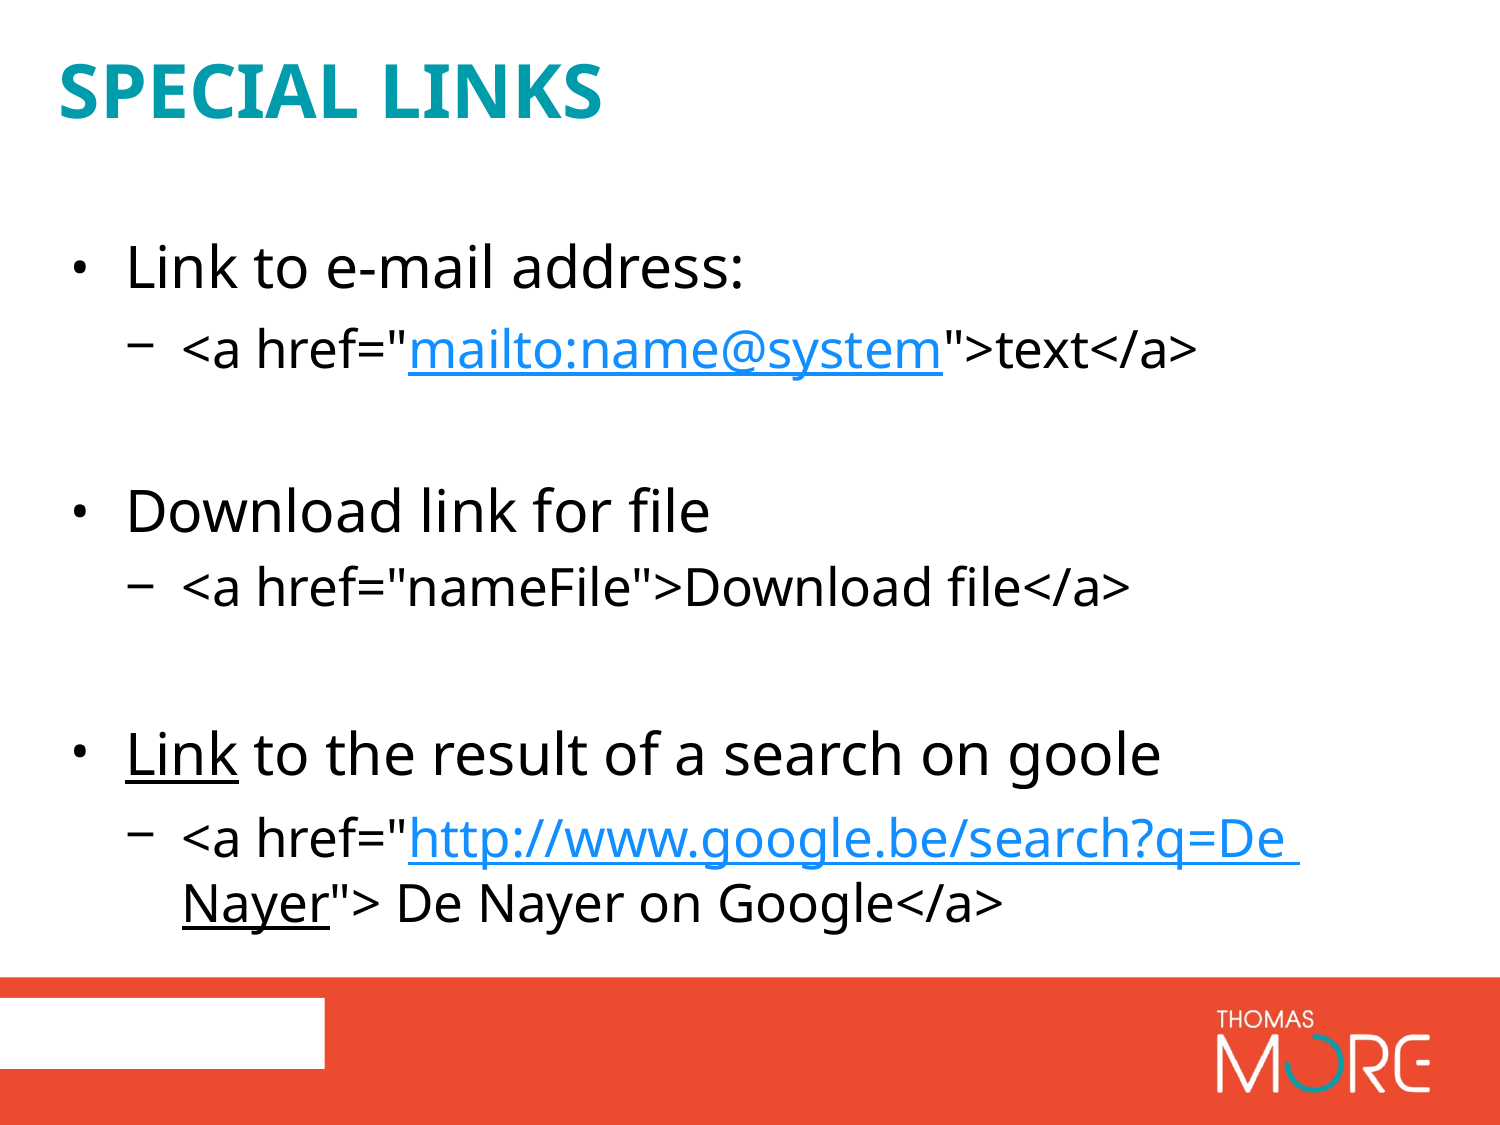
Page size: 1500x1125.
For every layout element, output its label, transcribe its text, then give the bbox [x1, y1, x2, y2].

list Link to e-mail address: <a href="mailto:name@system">text</a> Download link for file <a href="nameFile">Download file</a> Link to the result of a search on goole <a href="http://www.google.be/search?q=De Nayer"> De Nayer on Google</a> [0, 196, 1500, 939]
picture [1187, 980, 1459, 1122]
title Special links [0, 0, 1500, 188]
